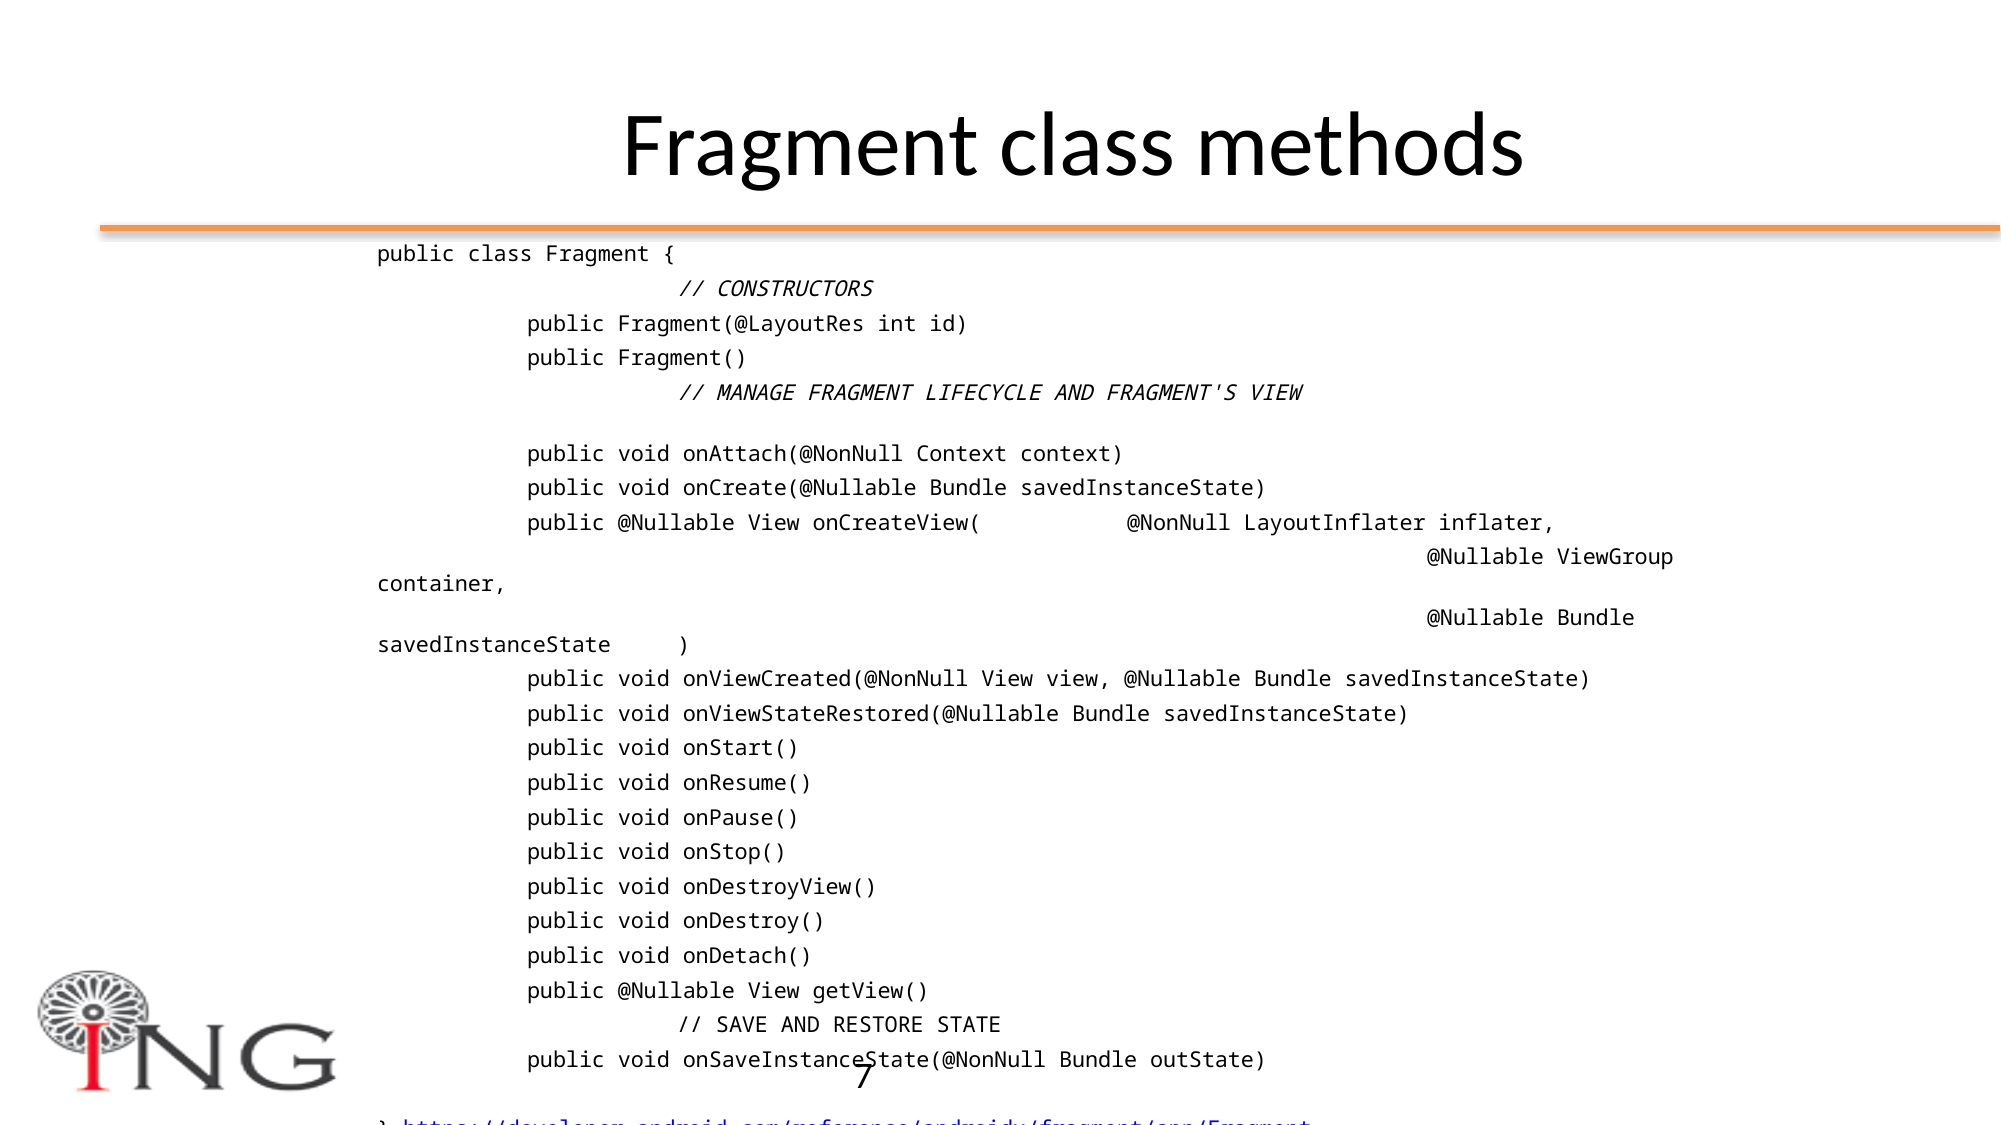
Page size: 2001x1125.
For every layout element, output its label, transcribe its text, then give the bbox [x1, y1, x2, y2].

slide_number 7 [839, 1043, 1900, 1104]
picture [5, 948, 375, 1124]
title Fragment class methods [99, 45, 1900, 233]
list public class Fragment { // CONSTRUCTORS public Fragment(@LayoutRes int id) public Fragment() // MANAGE FRAGMENT LIFECYCLE AND FRAGMENT'S VIEW public void onAttach(@NonNull Context context) public void onCreate(@Nullable Bundle savedInstanceState) public @Nullable View onCreateView( @NonNull LayoutInflater inflater, @Nullable ViewGroup container, @Nullable Bundle savedInstanceState ) public void onViewCreated(@NonNull View view, @Nullable Bundle savedInstanceState) public void onViewStateRestored(@Nullable Bundle savedInstanceState) public void onStart() public void onResume() public void onPause() public void onStop() public void onDestroyView() public void onDestroy() public void onDetach() public @Nullable View getView() // SAVE AND RESTORE STATE public void onSaveInstanceState(@NonNull Bundle outState) } https://developer.android.com/reference/androidx/fragment/app/Fragment [362, 232, 1820, 975]
